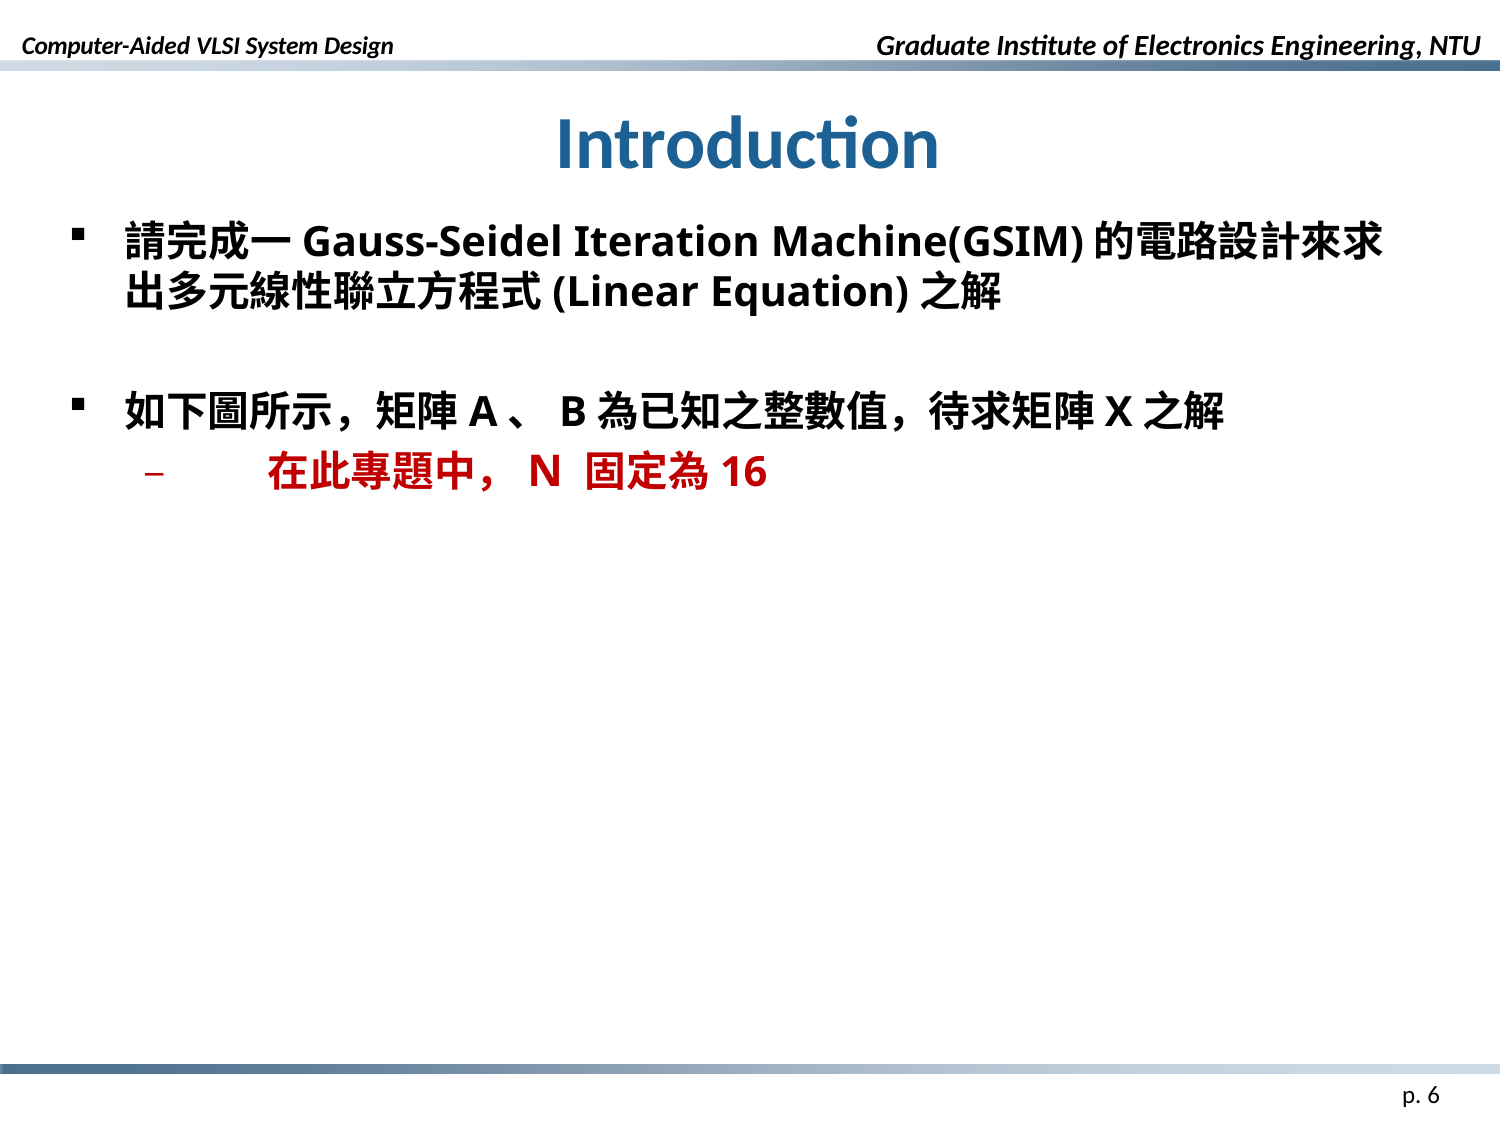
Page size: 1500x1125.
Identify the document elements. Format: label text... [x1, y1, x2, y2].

picture [0, 1064, 1500, 1075]
slide_number p. 6 [1400, 1082, 1461, 1125]
text_box 請完成一Gauss-Seidel Iteration Machine(GSIM)的電路設計來求出多元線性聯立方程式(Linear Equation)之解 如下圖所示，矩陣A、B為已知之整數值，待求矩陣X之解 – 在此專題中，N 固定為16 [66, 212, 1395, 495]
picture [0, 60, 1500, 71]
title Introduction [260, 91, 1240, 212]
text_box Computer-Aided VLSI System Design Graduate Institute of Electronics Engineering, NTU [19, 9, 1484, 59]
